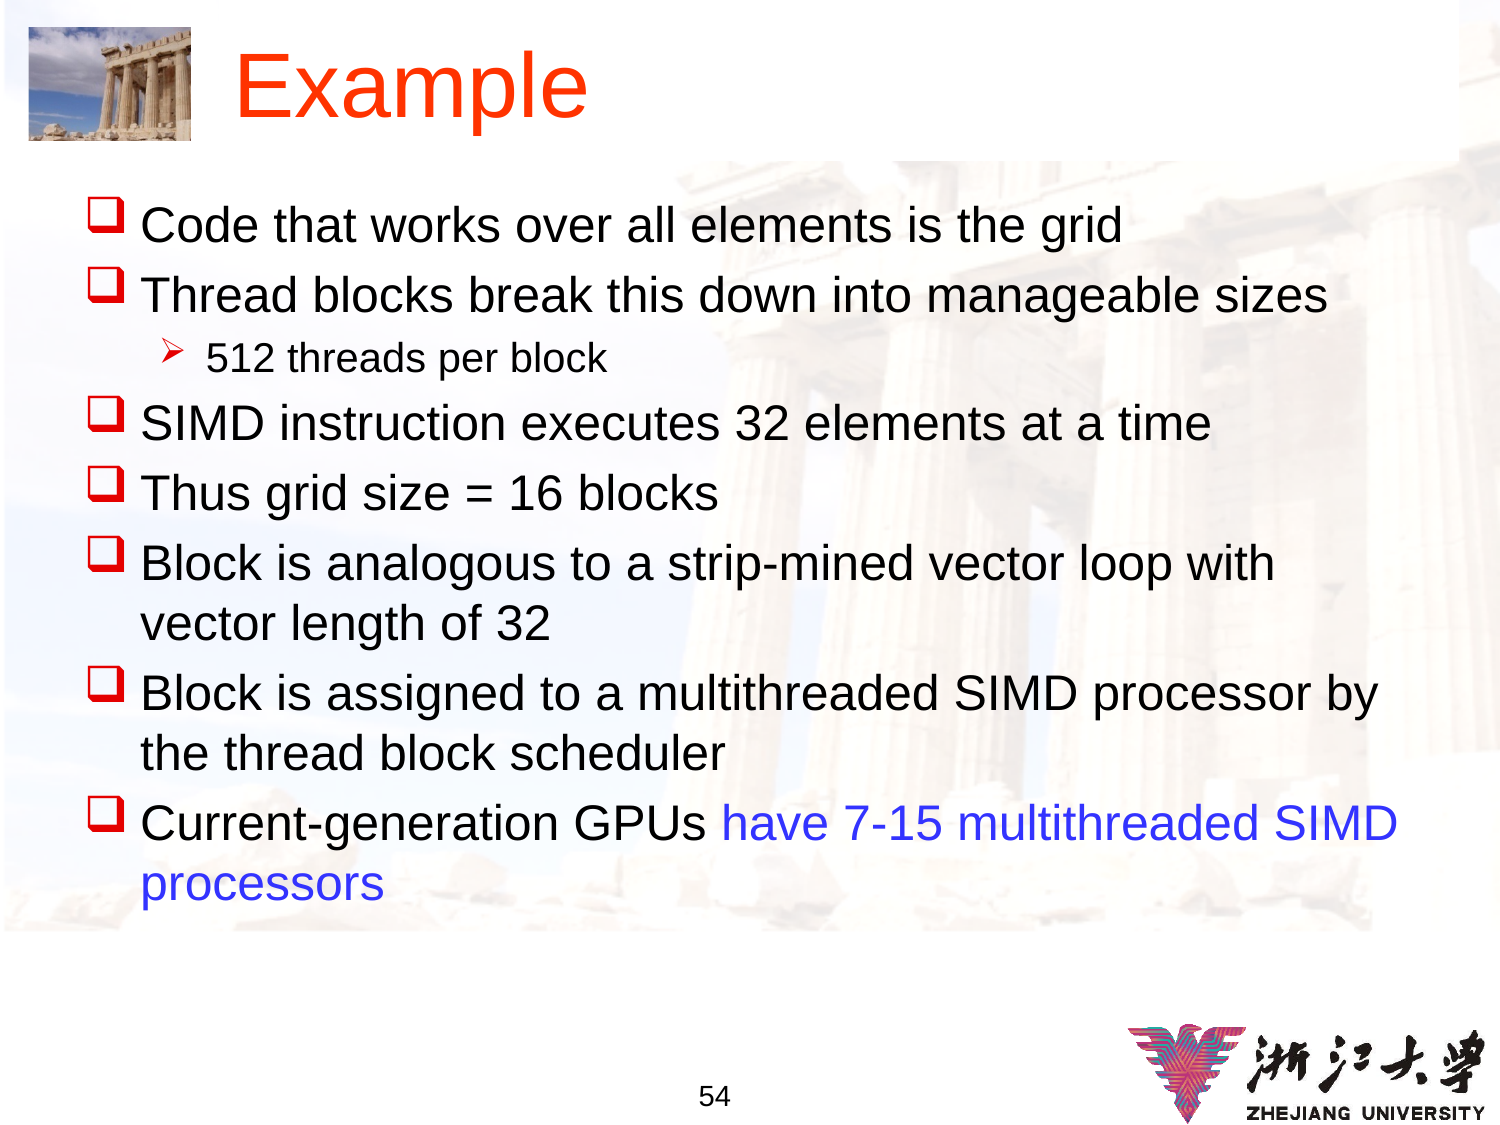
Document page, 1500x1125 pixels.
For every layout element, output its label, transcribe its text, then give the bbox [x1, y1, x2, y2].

list Code that works over all elements is the grid Thread blocks break this down into manageable sizes 512 threads per block SIMD instruction executes 32 elements at a time Thus grid size = 16 blocks Block is analogous to a strip-mined vector loop with vector length of 32 Block is assigned to a multithreaded SIMD processor by the thread block scheduler Current-generation GPUs have 7-15 multithreaded SIMD processors [69, 184, 1436, 972]
picture [0, 0, 1500, 1125]
title Example [218, 0, 1459, 161]
